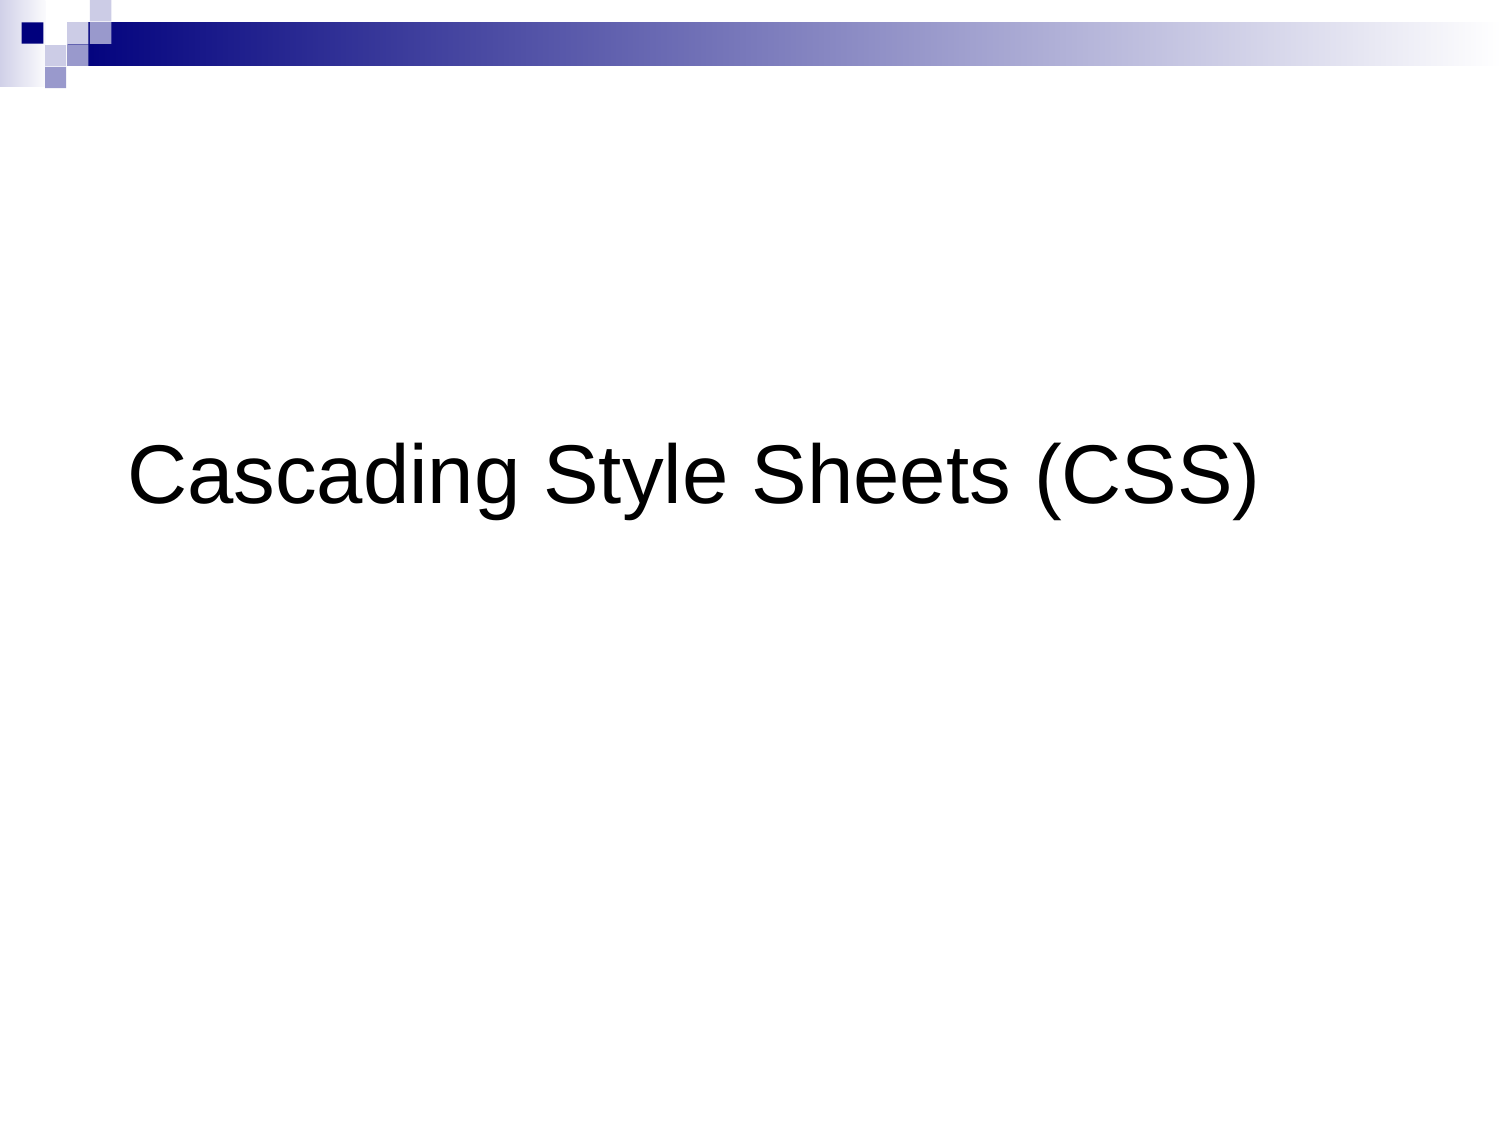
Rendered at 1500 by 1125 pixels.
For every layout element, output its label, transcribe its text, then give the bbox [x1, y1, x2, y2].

title Cascading Style Sheets (CSS) [112, 349, 1388, 591]
